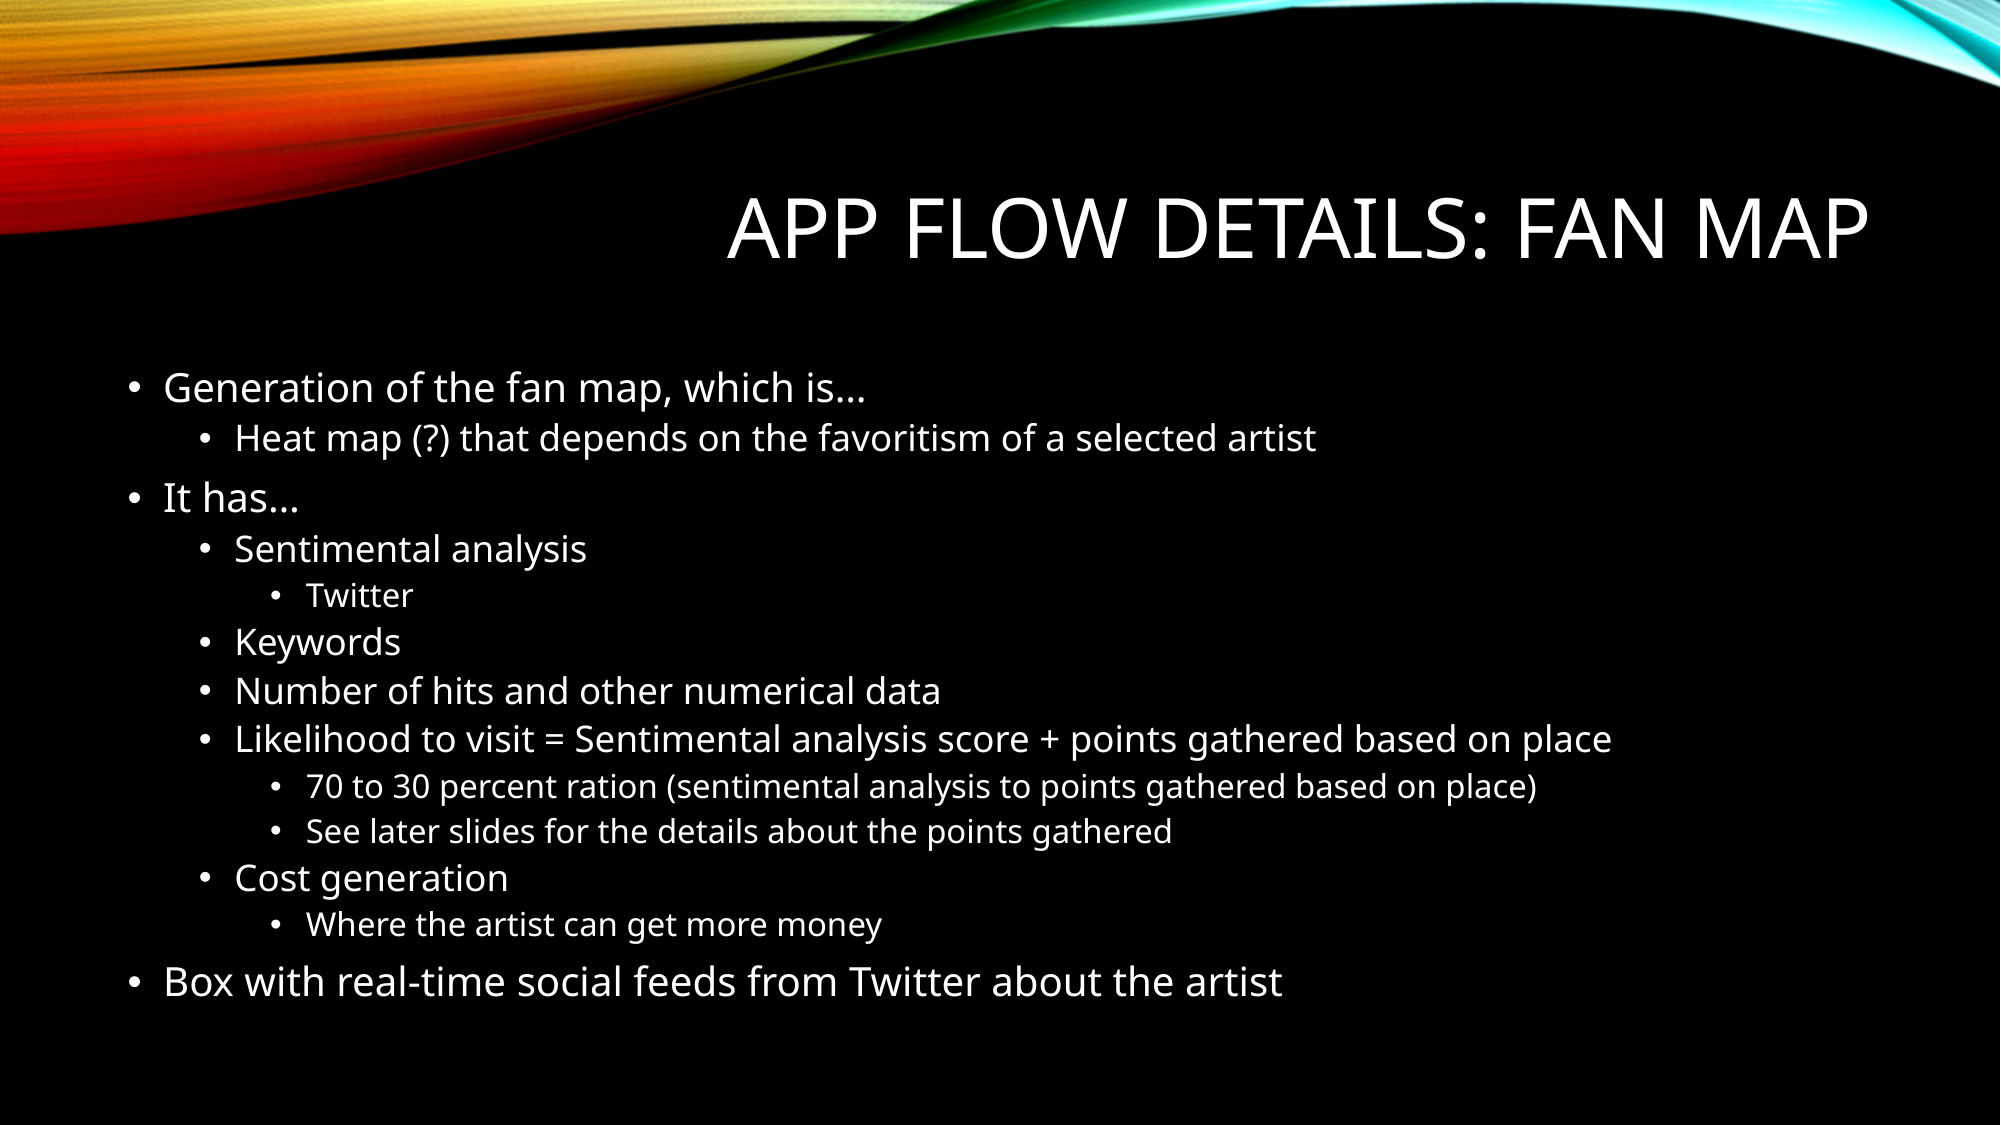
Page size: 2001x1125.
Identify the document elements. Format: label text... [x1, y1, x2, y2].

title App Flow Details: Fan Map [474, 125, 1888, 338]
list Generation of the fan map, which is… Heat map (?) that depends on the favoritism of a selected artist It has… Sentimental analysis Twitter Keywords Number of hits and other numerical data Likelihood to visit = Sentimental analysis score + points gathered based on place 70 to 30 percent ration (sentimental analysis to points gathered based on place) See later slides for the details about the points gathered Cost generation Where the artist can get more money Box with real-time social feeds from Twitter about the artist [112, 360, 1888, 1021]
picture [0, 0, 2000, 237]
